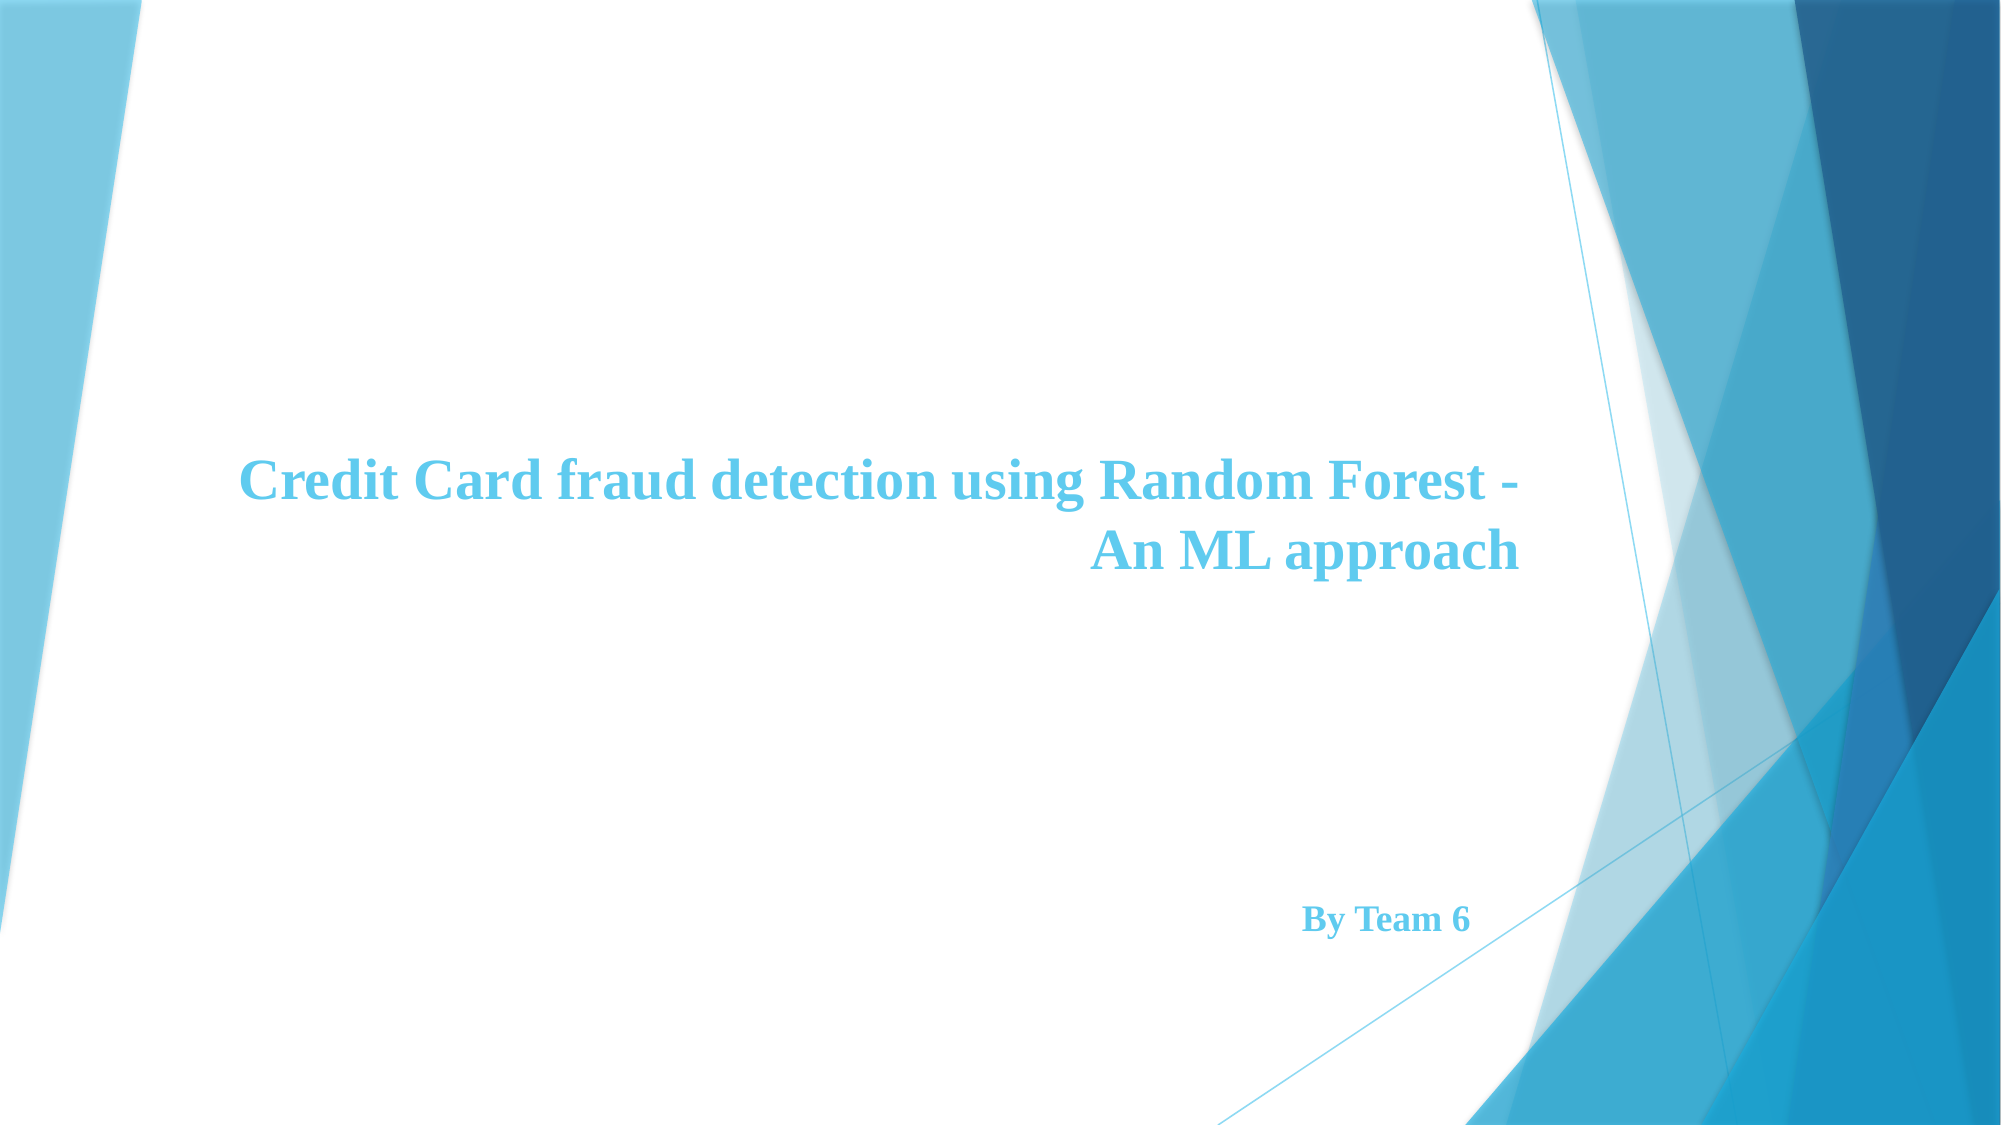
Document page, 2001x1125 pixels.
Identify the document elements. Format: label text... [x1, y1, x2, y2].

text_box By Team 6 [1287, 887, 1628, 947]
subtitle Credit Card fraud detection using Random Forest - An ML approach [164, 433, 1536, 614]
